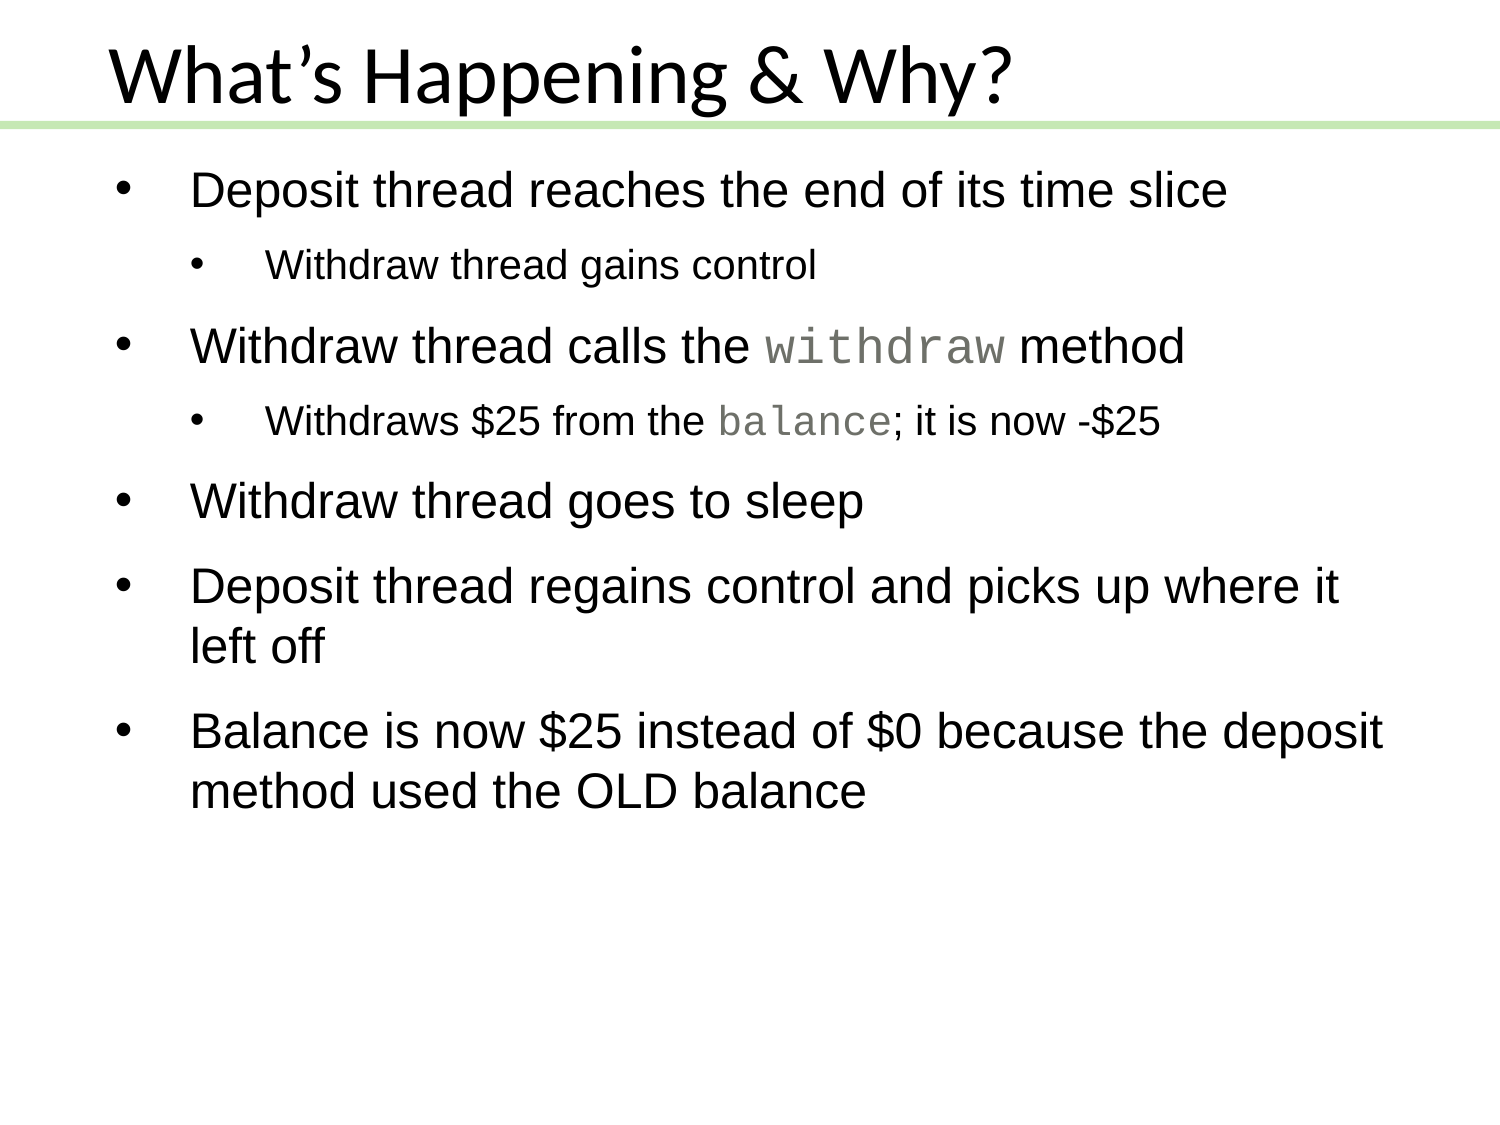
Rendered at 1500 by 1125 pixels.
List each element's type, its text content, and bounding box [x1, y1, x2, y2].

text_box What’s Happening & Why? [93, 12, 1419, 128]
text_box Deposit thread reaches the end of its time slice Withdraw thread gains control Withdraw thread calls the withdraw method Withdraws $25 from the balance; it is now -$25 Withdraw thread goes to sleep Deposit thread regains control and picks up where it left off Balance is now $25 instead of $0 because the deposit method used the OLD balance [99, 149, 1413, 827]
